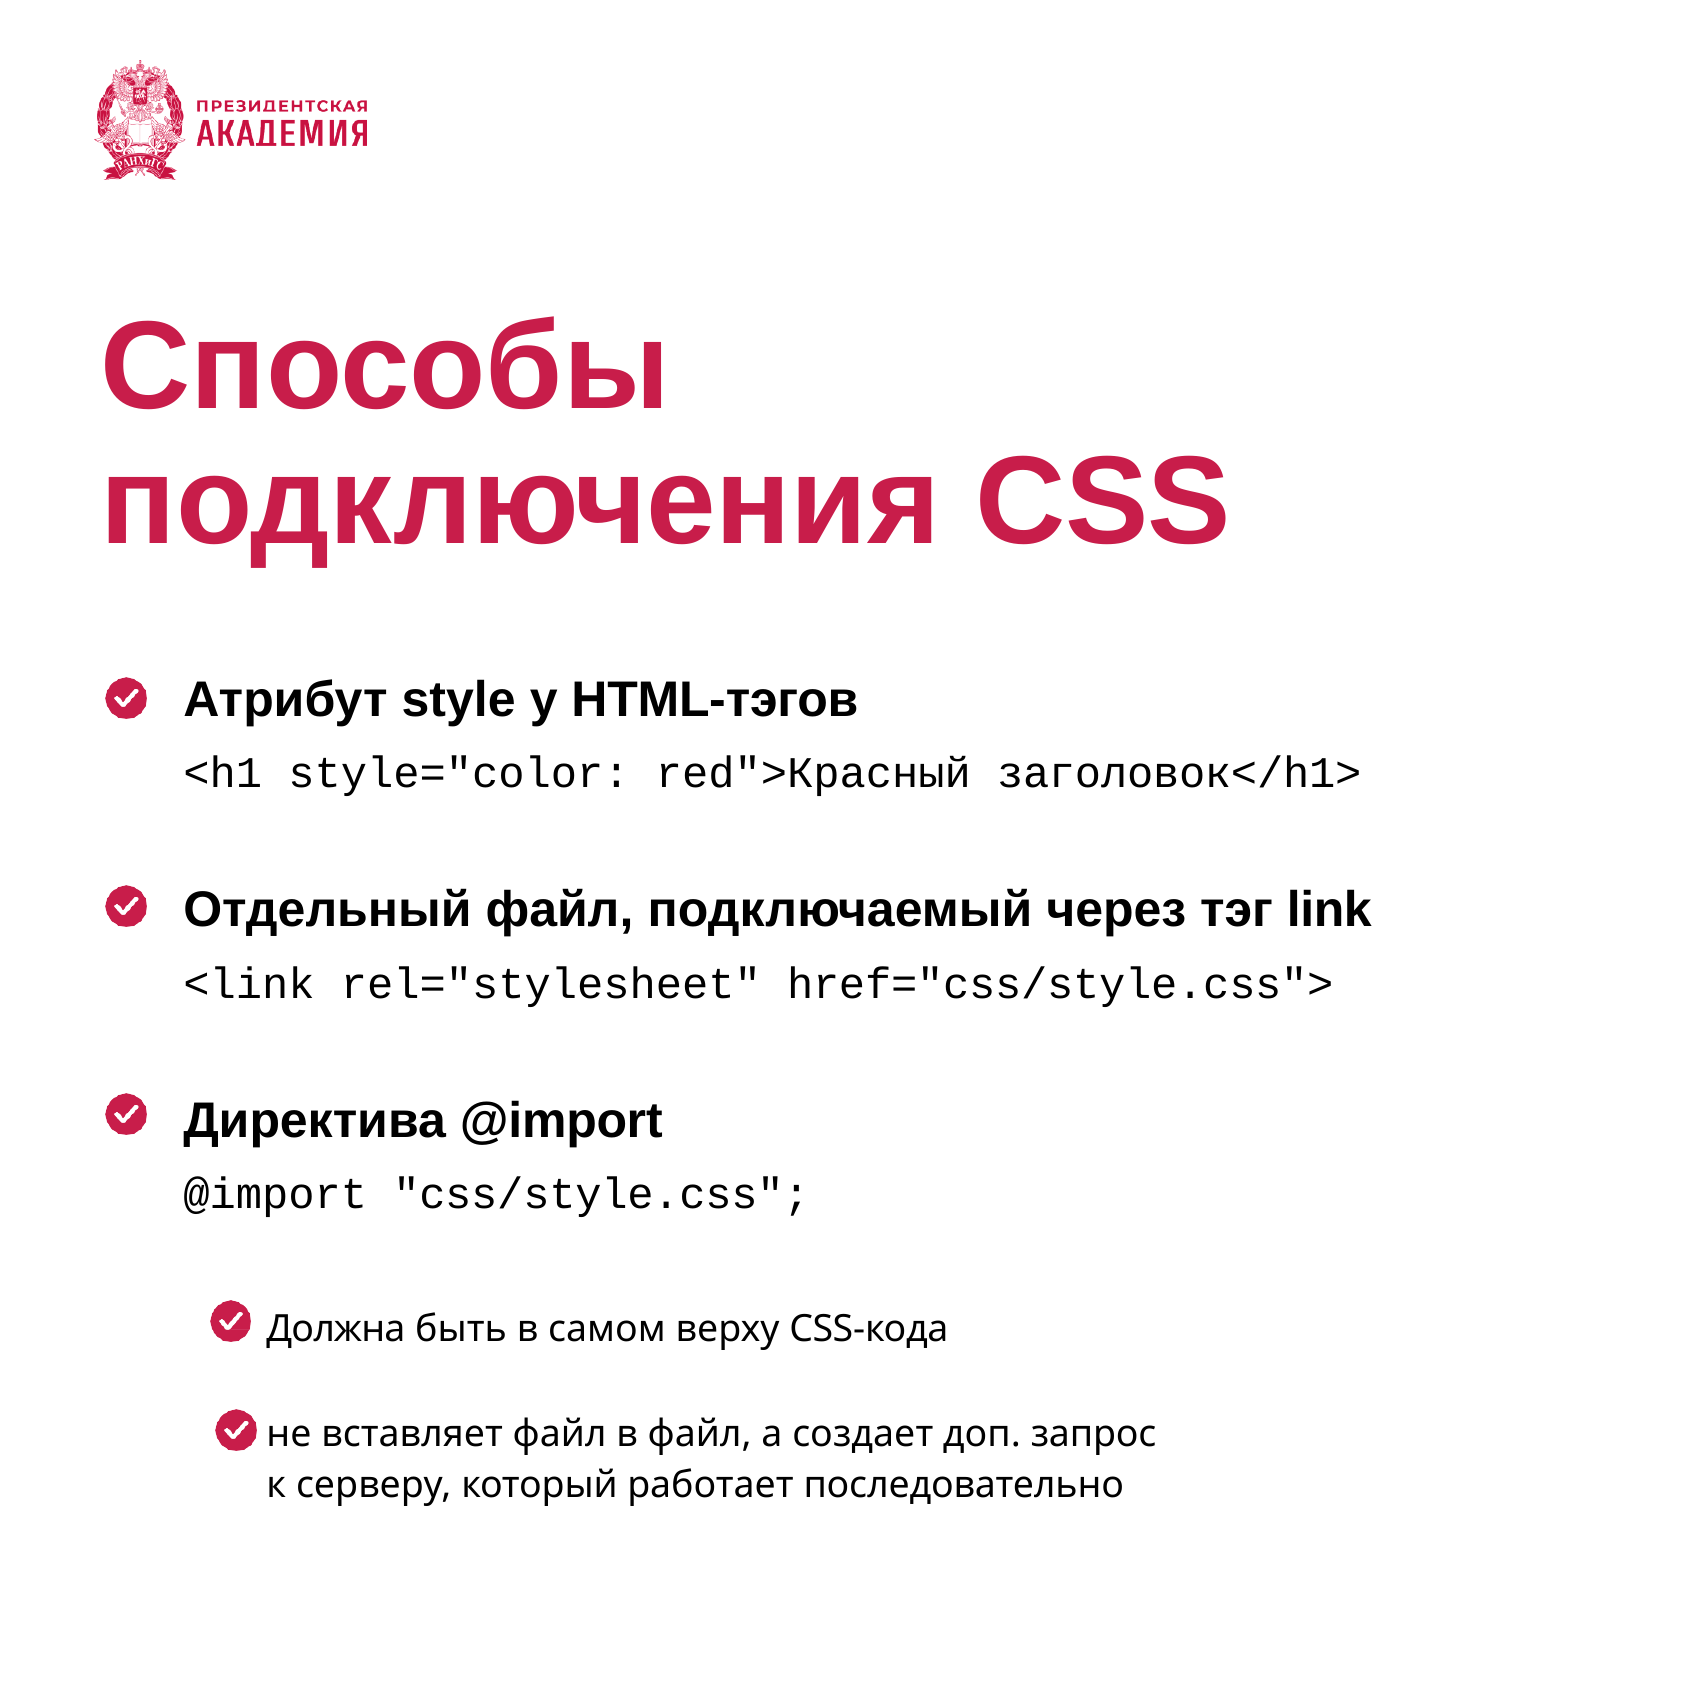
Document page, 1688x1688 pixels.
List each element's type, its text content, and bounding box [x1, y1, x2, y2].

picture [105, 1093, 147, 1135]
picture [105, 885, 147, 927]
picture [215, 1409, 257, 1451]
title Способы подключения CSS [98, 279, 1242, 581]
text_box Атрибут style у HTML-тэгов <h1 style="color: red">Красный заголовок</h1> Отдельный файл, подключаемый через тэг link <link rel="stylesheet" href="css/style.css"> Директива @import @import "css/style.css"; Должна быть в самом верху CSS-кода не вставляет файл в файл, а создает доп. запрос к серверу, который работает последовательно [181, 643, 1431, 1505]
picture [93, 60, 367, 181]
picture [209, 1300, 251, 1342]
picture [105, 677, 147, 720]
